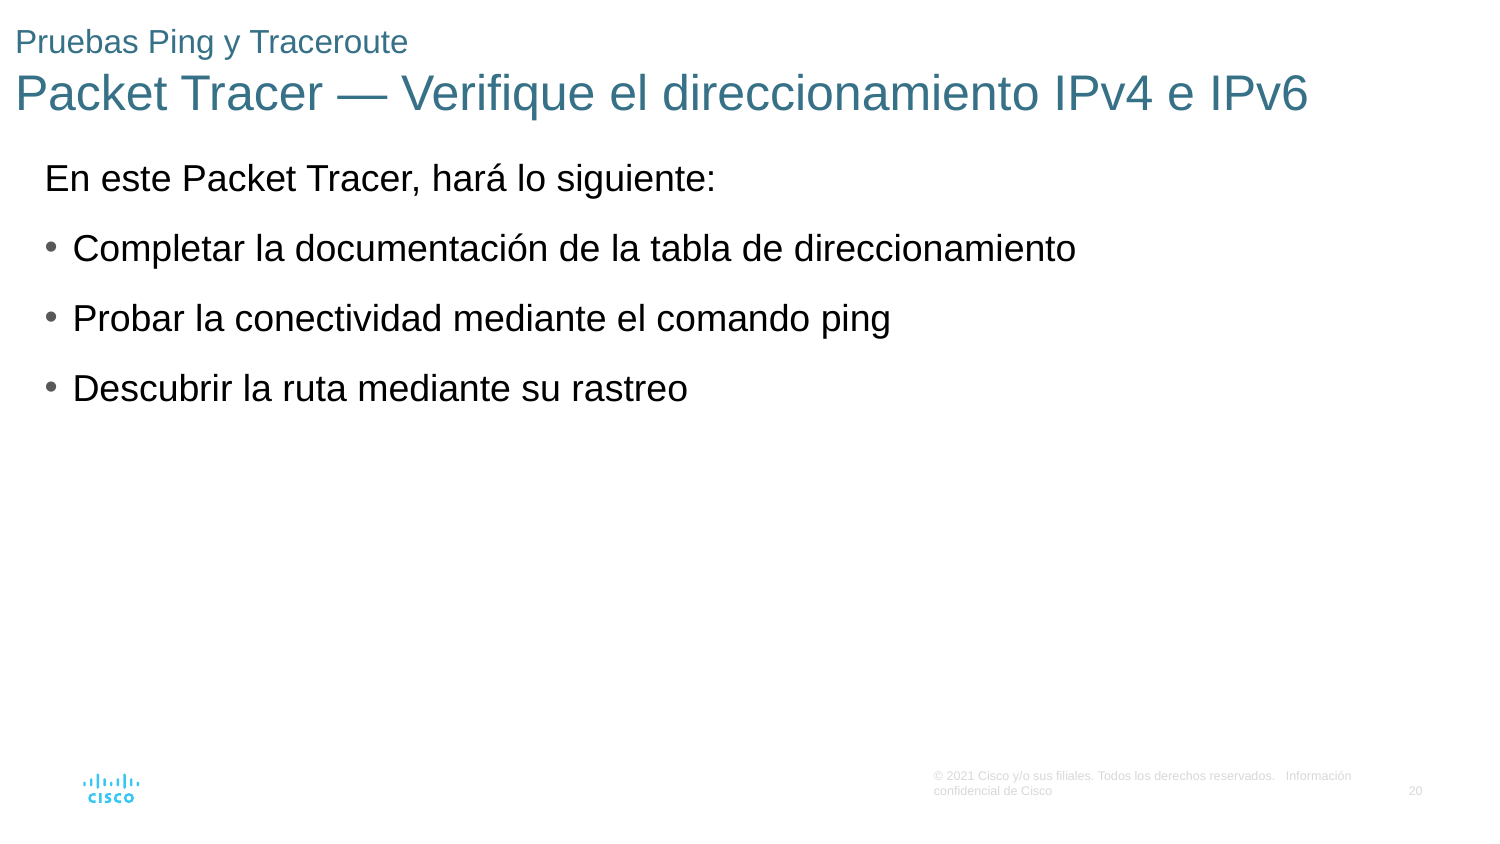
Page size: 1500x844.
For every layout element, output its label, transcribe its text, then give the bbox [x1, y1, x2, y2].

title Pruebas Ping y Traceroute Packet Tracer — Verifique el direccionamiento IPv4 e IPv6 [0, 21, 1500, 120]
list En este Packet Tracer, hará lo siguiente: Completar la documentación de la tabla de direccionamiento Probar la conectividad mediante el comando ping Descubrir la ruta mediante su rastreo [29, 146, 1449, 725]
